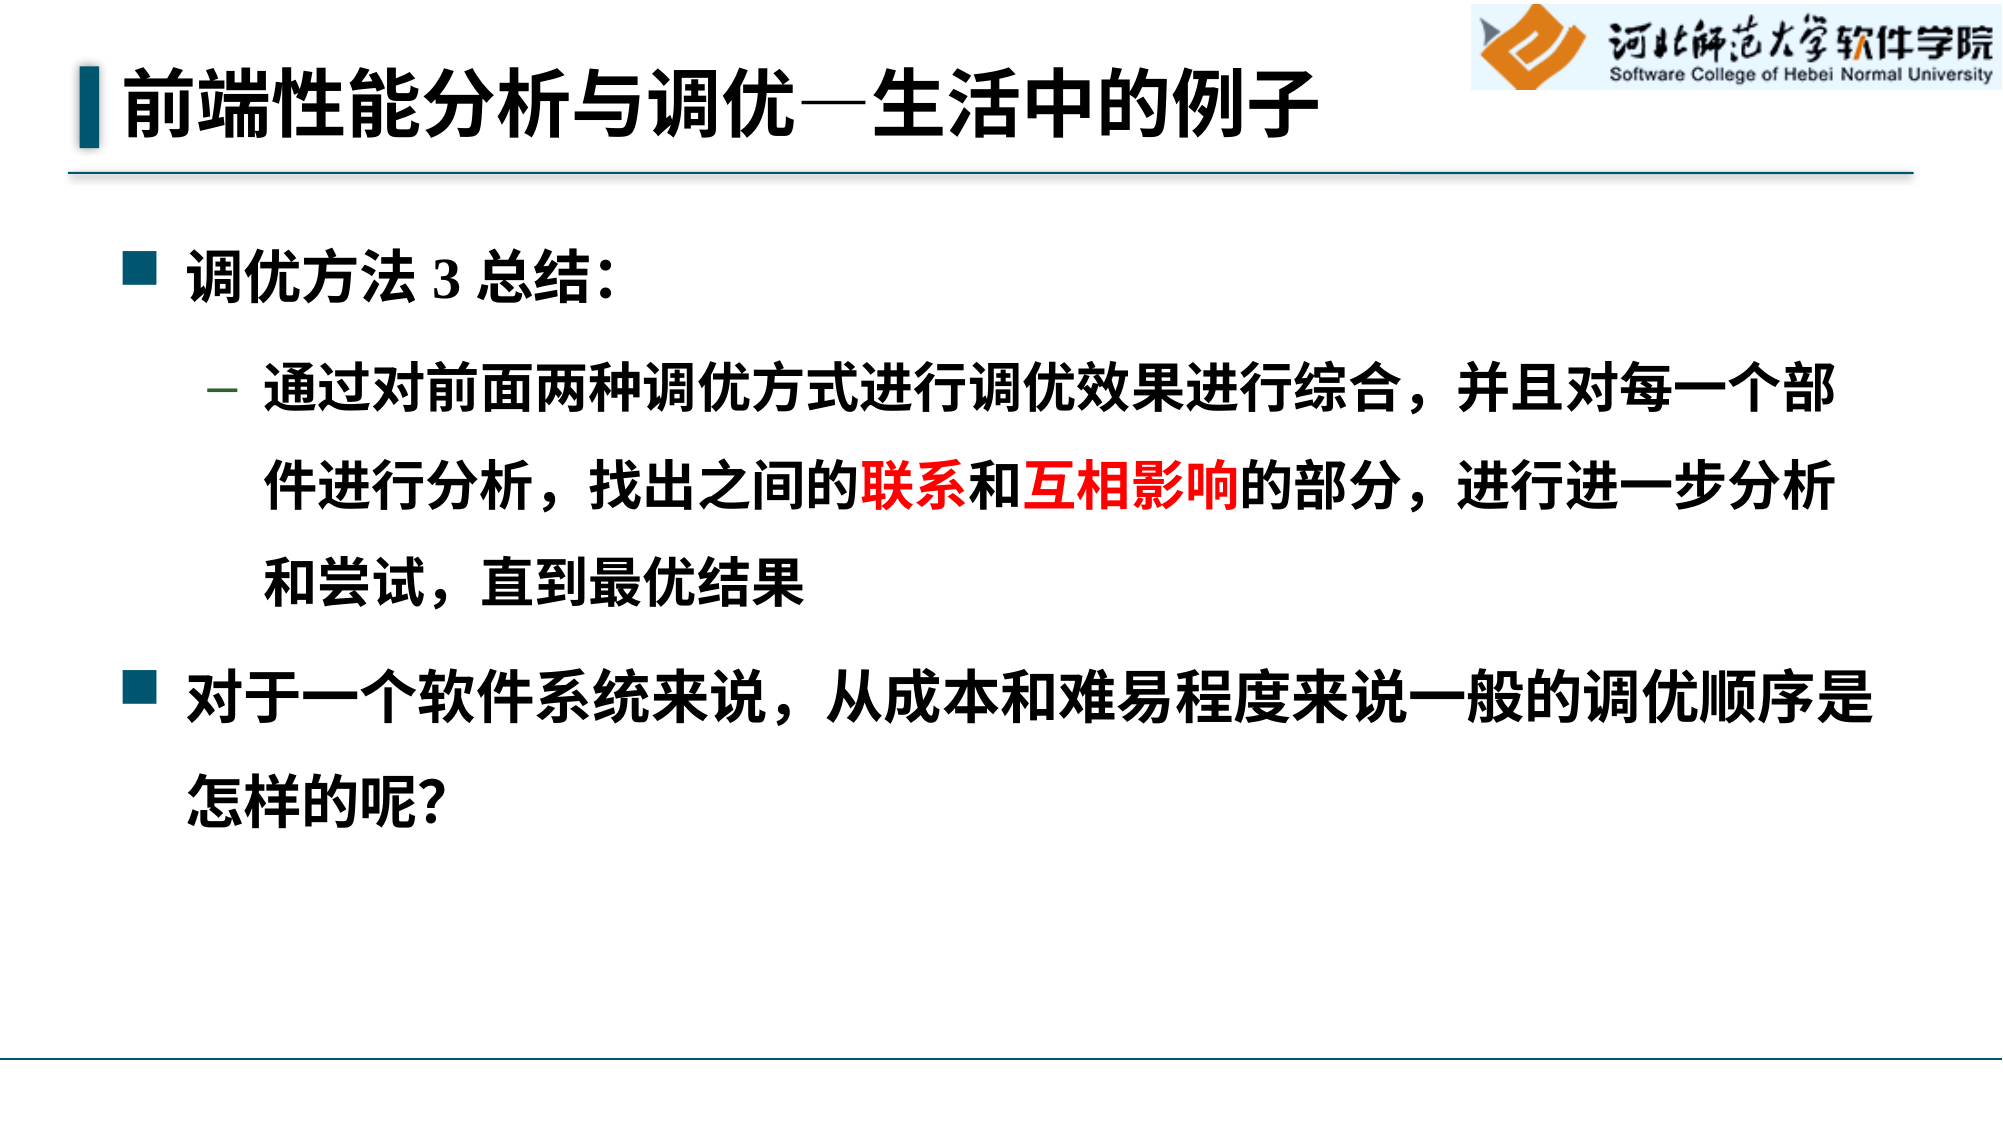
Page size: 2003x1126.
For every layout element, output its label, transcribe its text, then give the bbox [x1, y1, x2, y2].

title 前端性能分析与调优—生活中的例子 [103, 54, 1462, 150]
picture [1471, 4, 2002, 90]
list 调优方法3总结： 通过对前面两种调优方式进行调优效果进行综合，并且对每一个部件进行分析，找出之间的联系和互相影响的部分，进行进一步分析和尝试，直到最优结果 对于一个软件系统来说，从成本和难易程度来说一般的调优顺序是怎样的呢？ [99, 196, 1903, 1024]
